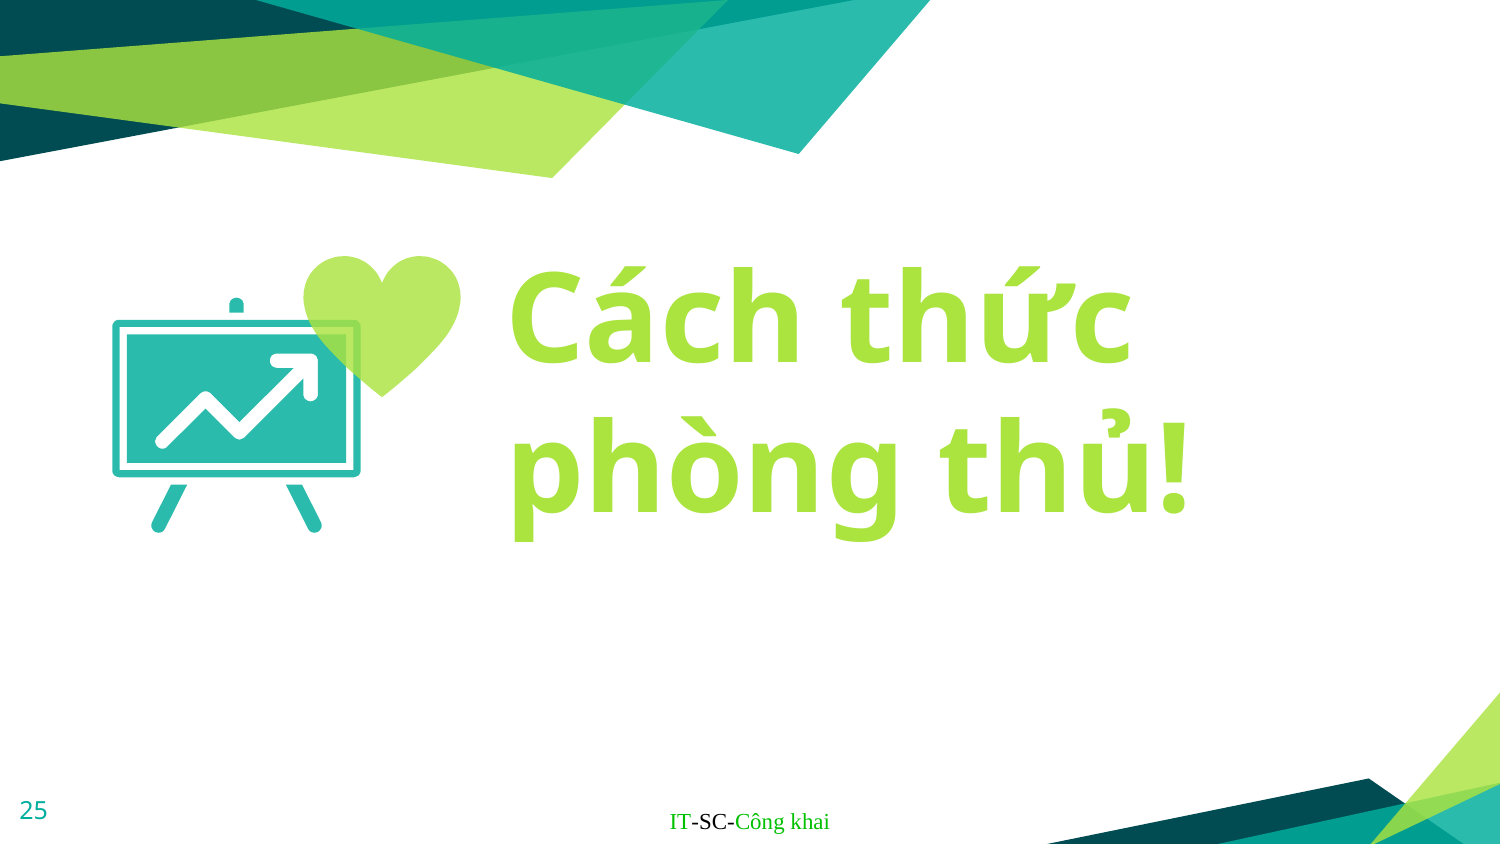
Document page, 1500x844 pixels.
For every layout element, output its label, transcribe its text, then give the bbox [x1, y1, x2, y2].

title Cách thức phòng thủ! [490, 222, 1454, 554]
text_box IT-SC-Công khai [20, 798, 1480, 841]
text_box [112, 297, 361, 534]
slide_number 25 [4, 779, 95, 844]
text_box [303, 256, 461, 398]
